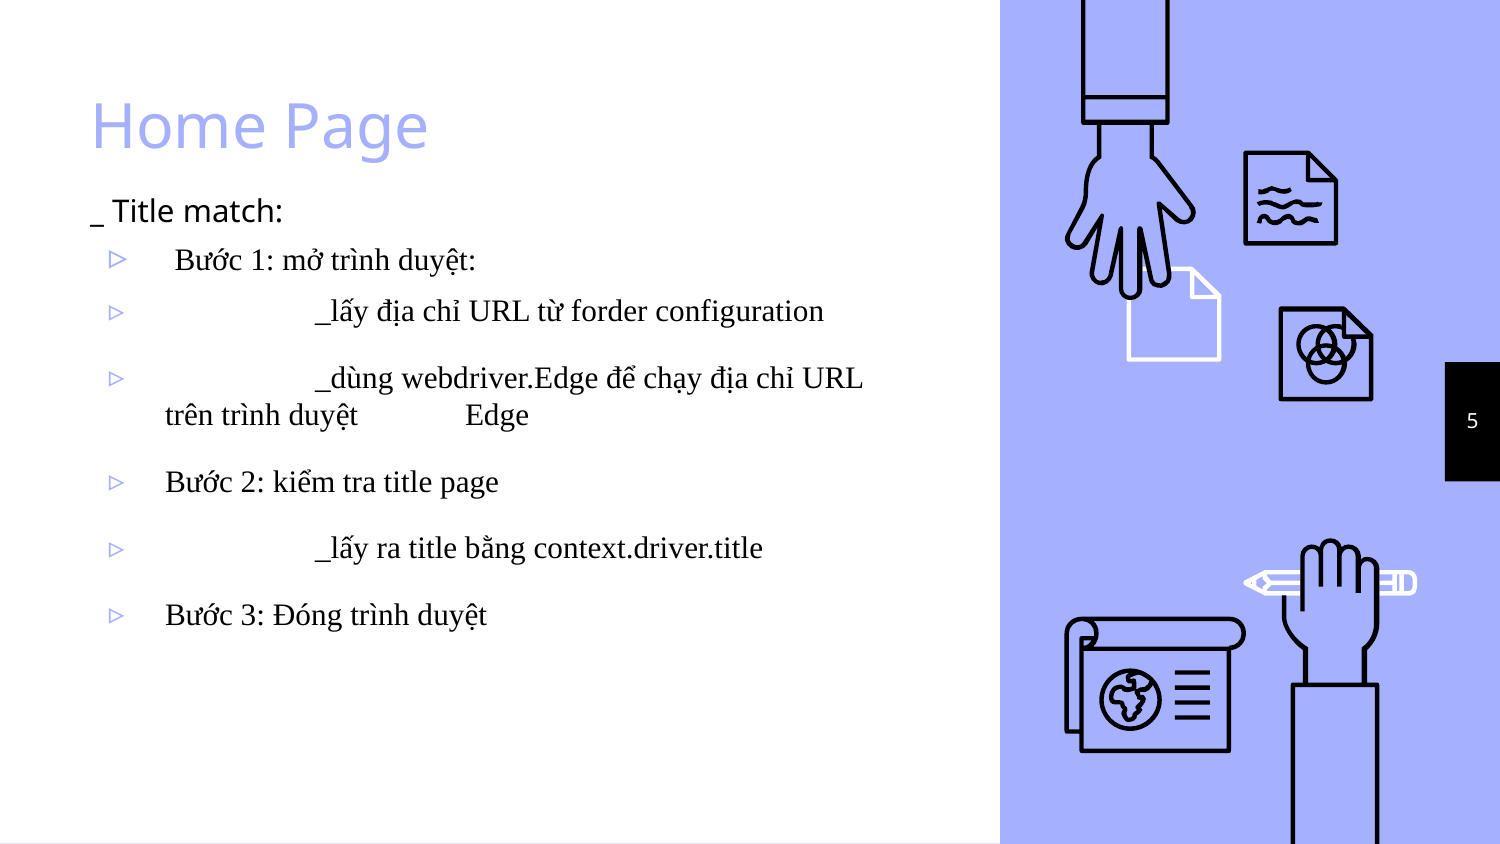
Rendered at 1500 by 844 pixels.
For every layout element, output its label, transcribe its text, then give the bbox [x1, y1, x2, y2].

slide_number 5 [1444, 362, 1500, 482]
list _ Title match: Bước 1: mở trình duyệt: _lấy địa chỉ URL từ forder configuration _dùng webdriver.Edge để chạy địa chỉ URL trên trình duyệt Edge Bước 2: kiểm tra title page _lấy ra title bằng context.driver.title Bước 3: Đóng trình duyệt [75, 176, 918, 727]
title Home Page [75, 35, 918, 176]
